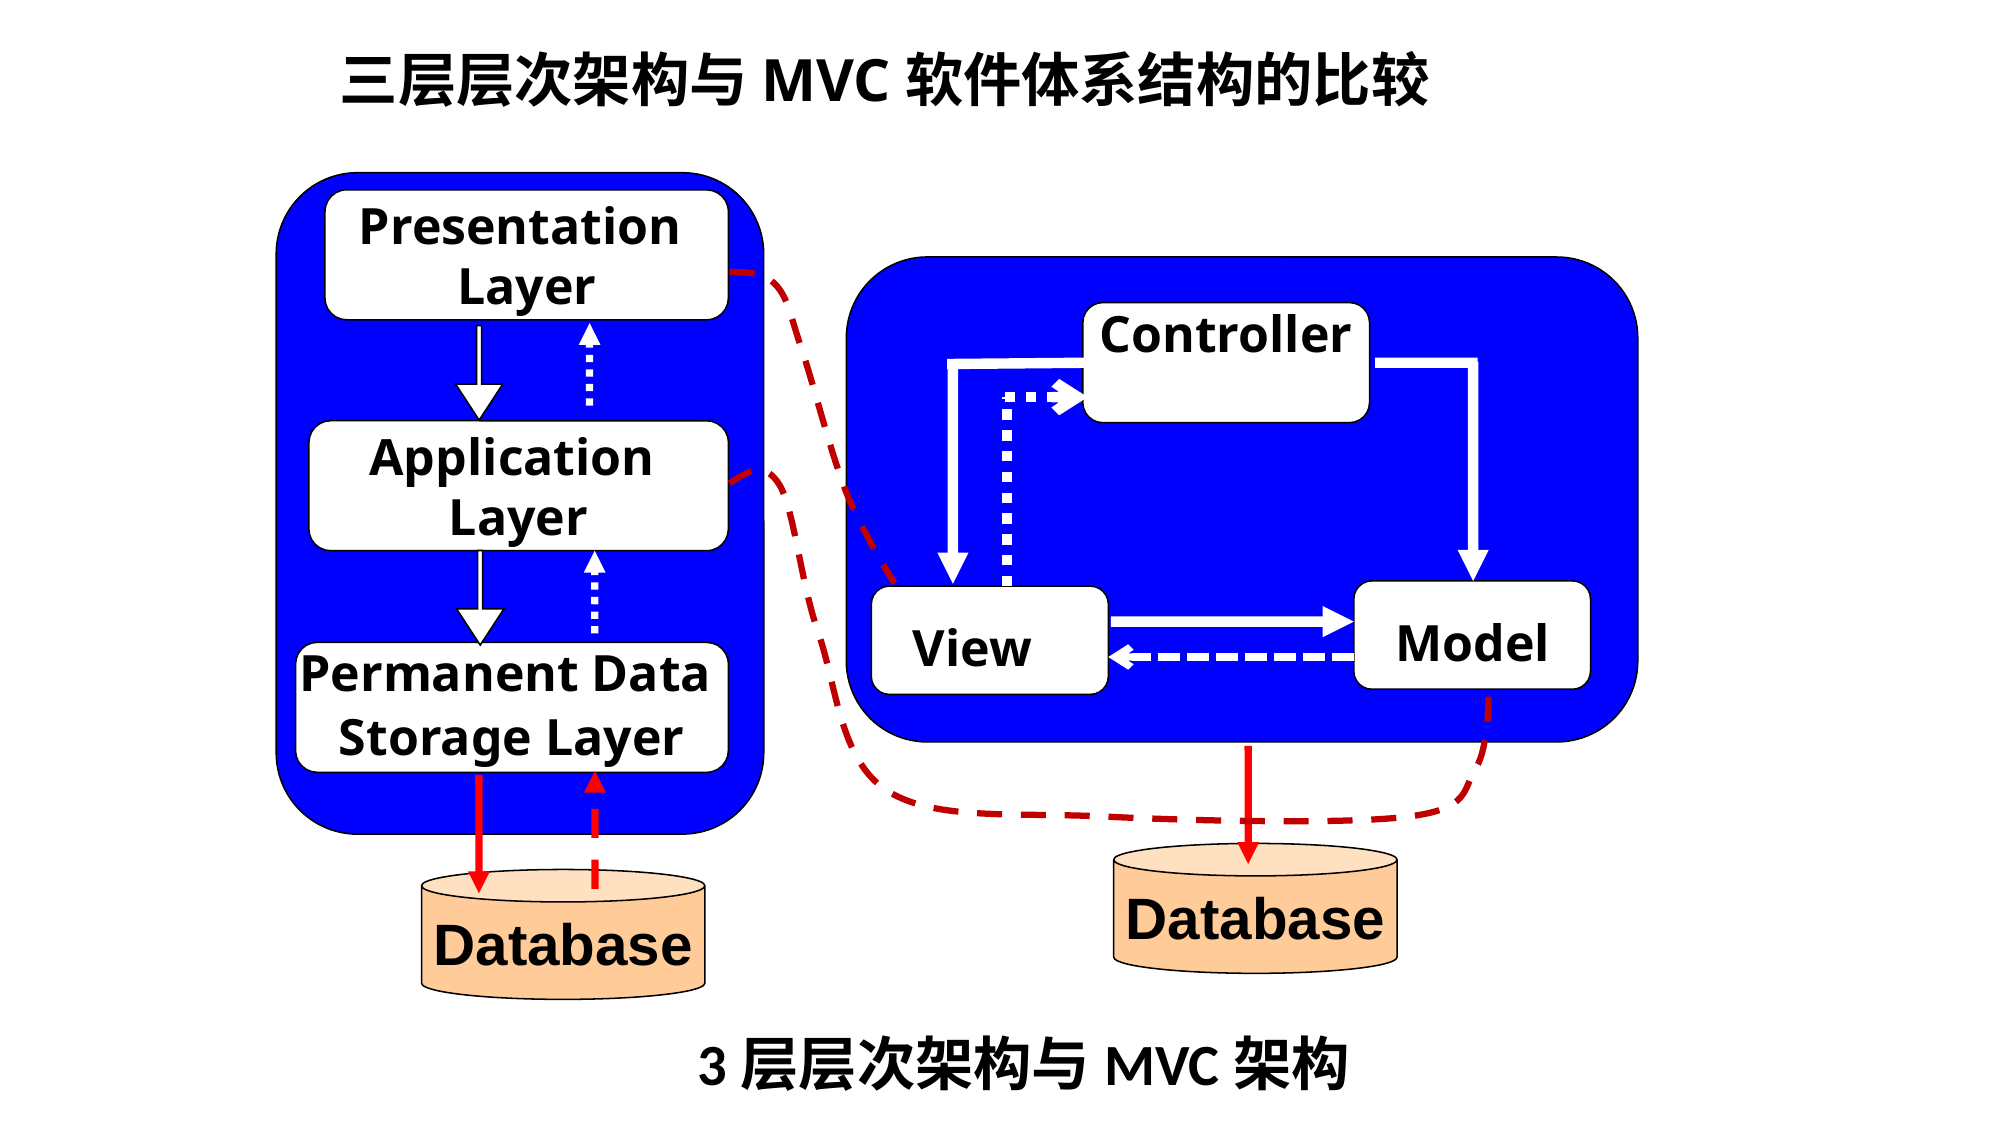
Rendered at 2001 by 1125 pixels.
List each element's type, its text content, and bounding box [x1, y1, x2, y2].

text_box Application Layer [308, 420, 729, 551]
text_box Model [1353, 580, 1591, 690]
text_box [1466, 361, 1480, 581]
text_box Presentation Layer [324, 189, 729, 320]
text_box [846, 256, 1638, 742]
text_box Database [1113, 843, 1398, 974]
text_box [276, 172, 764, 835]
title 三层层次架构与MVC软件体系结构的比较 [324, 31, 1675, 135]
text_box [588, 550, 601, 564]
text_box [1233, 615, 1354, 628]
text_box [729, 469, 1490, 823]
text_box [455, 325, 503, 421]
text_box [1004, 397, 1088, 587]
text_box Database [421, 869, 705, 1000]
text_box [583, 323, 596, 336]
text_box 3层层次架构与MVC架构 [456, 1019, 1591, 1105]
text_box [729, 271, 895, 584]
text_box [1241, 823, 1255, 865]
text_box [472, 774, 486, 894]
text_box [456, 550, 504, 646]
text_box Permanent Data Storage Layer [295, 642, 729, 773]
text_box [588, 770, 602, 789]
text_box Controller [1082, 302, 1370, 423]
